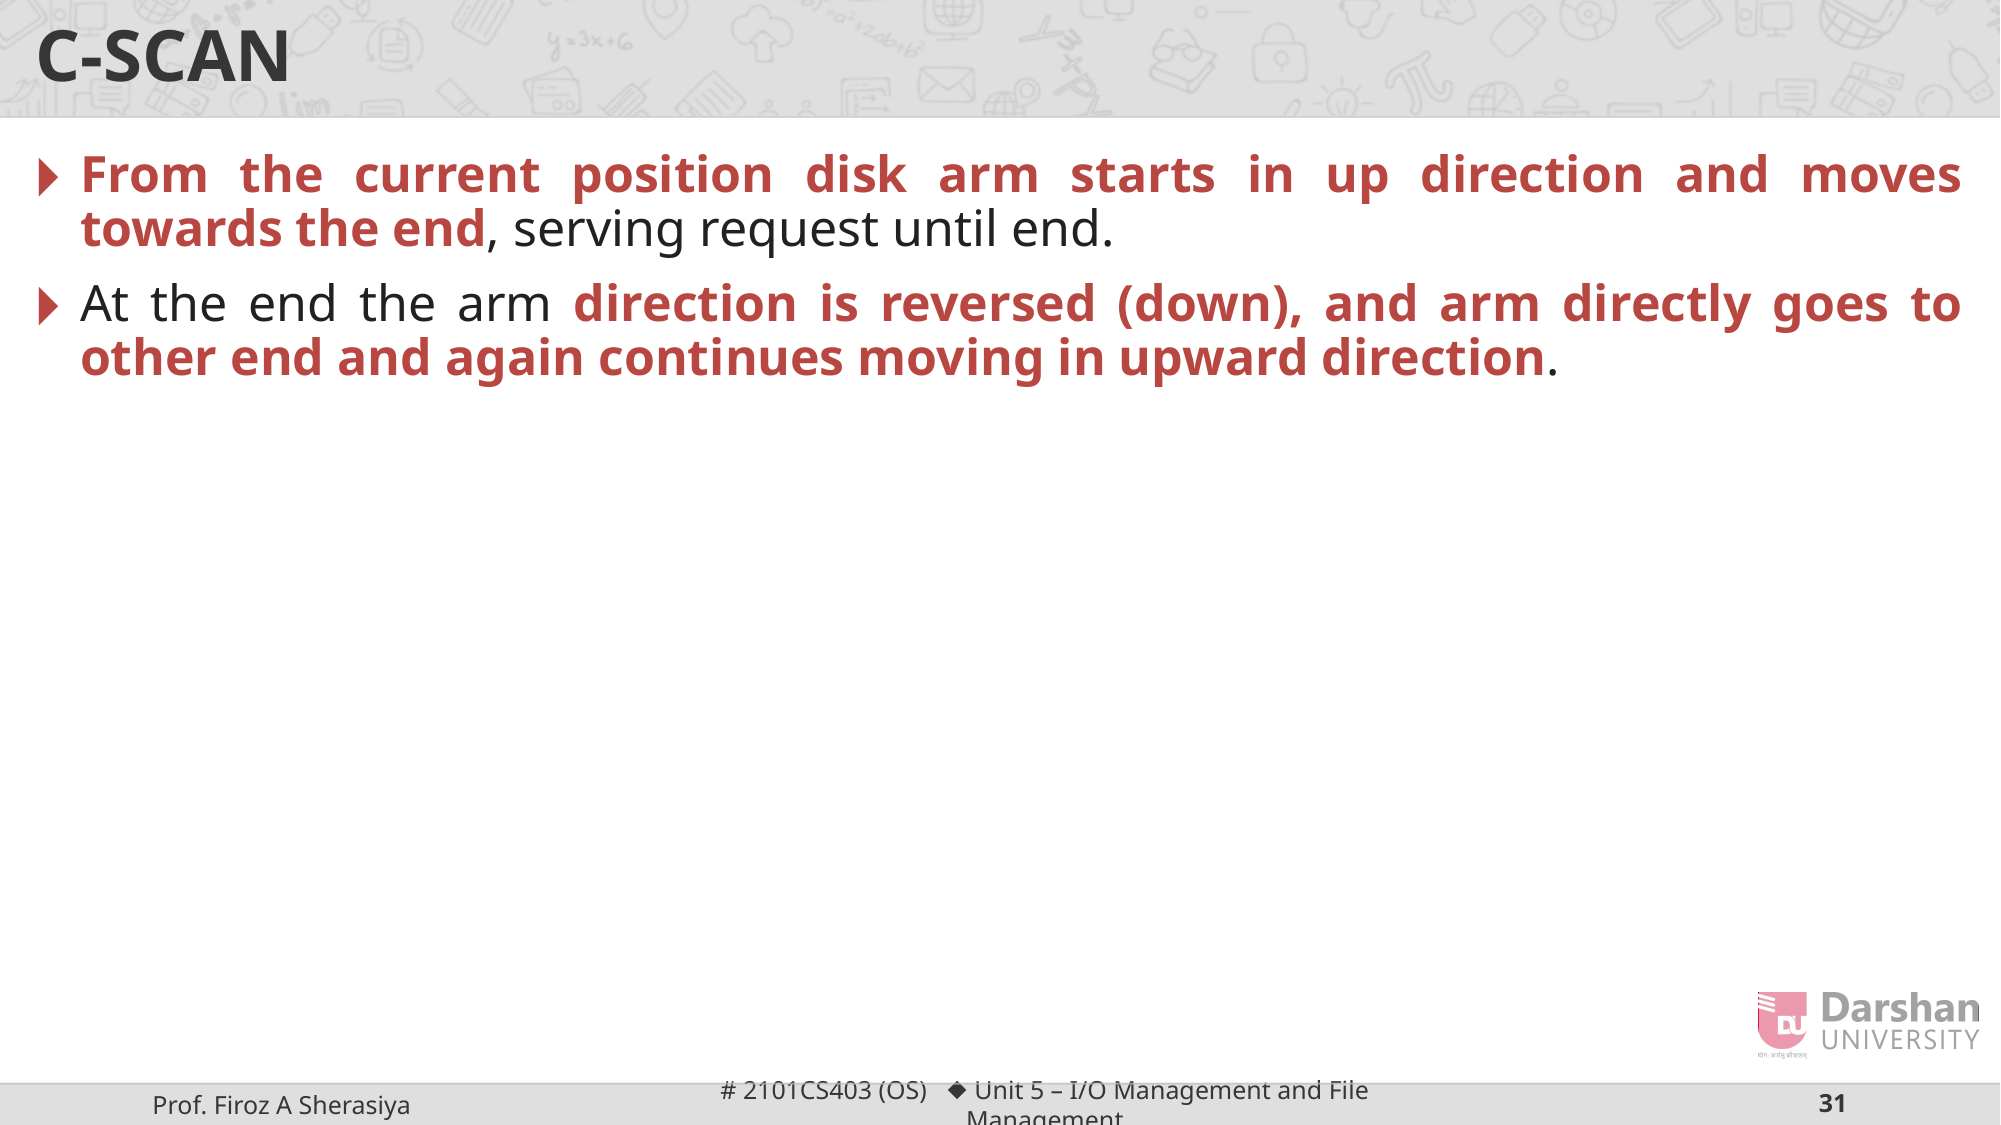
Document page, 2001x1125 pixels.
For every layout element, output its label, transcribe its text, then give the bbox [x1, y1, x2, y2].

title C-SCAN [0, 0, 2000, 117]
list From the current position disk arm starts in up direction and moves towards the end, serving request until end. At the end the arm direction is reversed (down), and arm directly goes to other end and again continues moving in upward direction. [21, 141, 1979, 1059]
